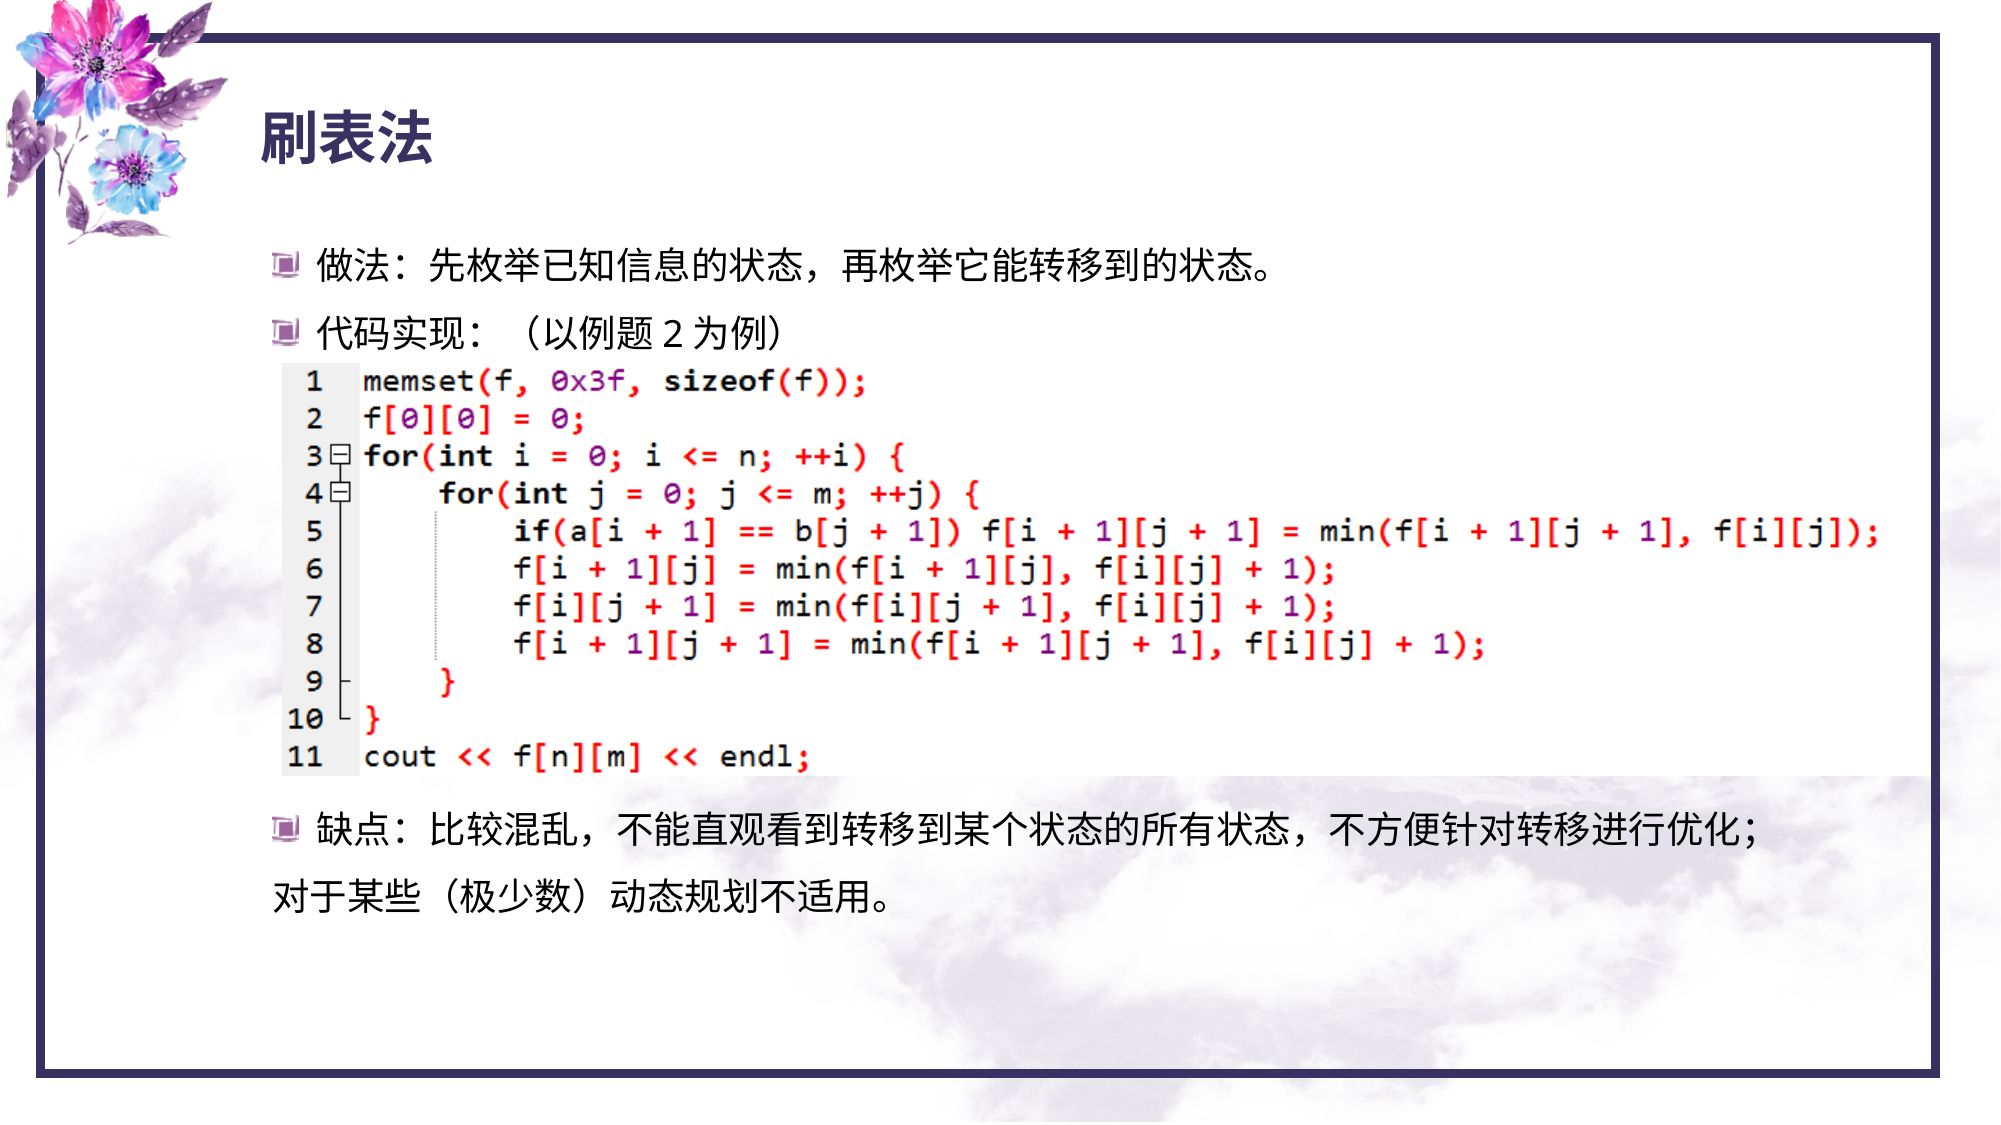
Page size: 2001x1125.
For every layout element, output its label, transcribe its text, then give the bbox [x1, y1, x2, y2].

text_box 刷表法 [245, 93, 758, 179]
picture [272, 318, 299, 346]
picture [282, 363, 1931, 777]
picture [272, 251, 299, 278]
picture [272, 815, 299, 842]
text_box 做法：先枚举已知信息的状态，再枚举它能转移到的状态。 代码实现：（以例题2为例） [257, 212, 1789, 362]
picture [0, 0, 237, 279]
text_box 缺点：比较混乱，不能直观看到转移到某个状态的所有状态，不方便针对转移进行优化；对于某些（极少数）动态规划不适用。 [257, 775, 1789, 926]
